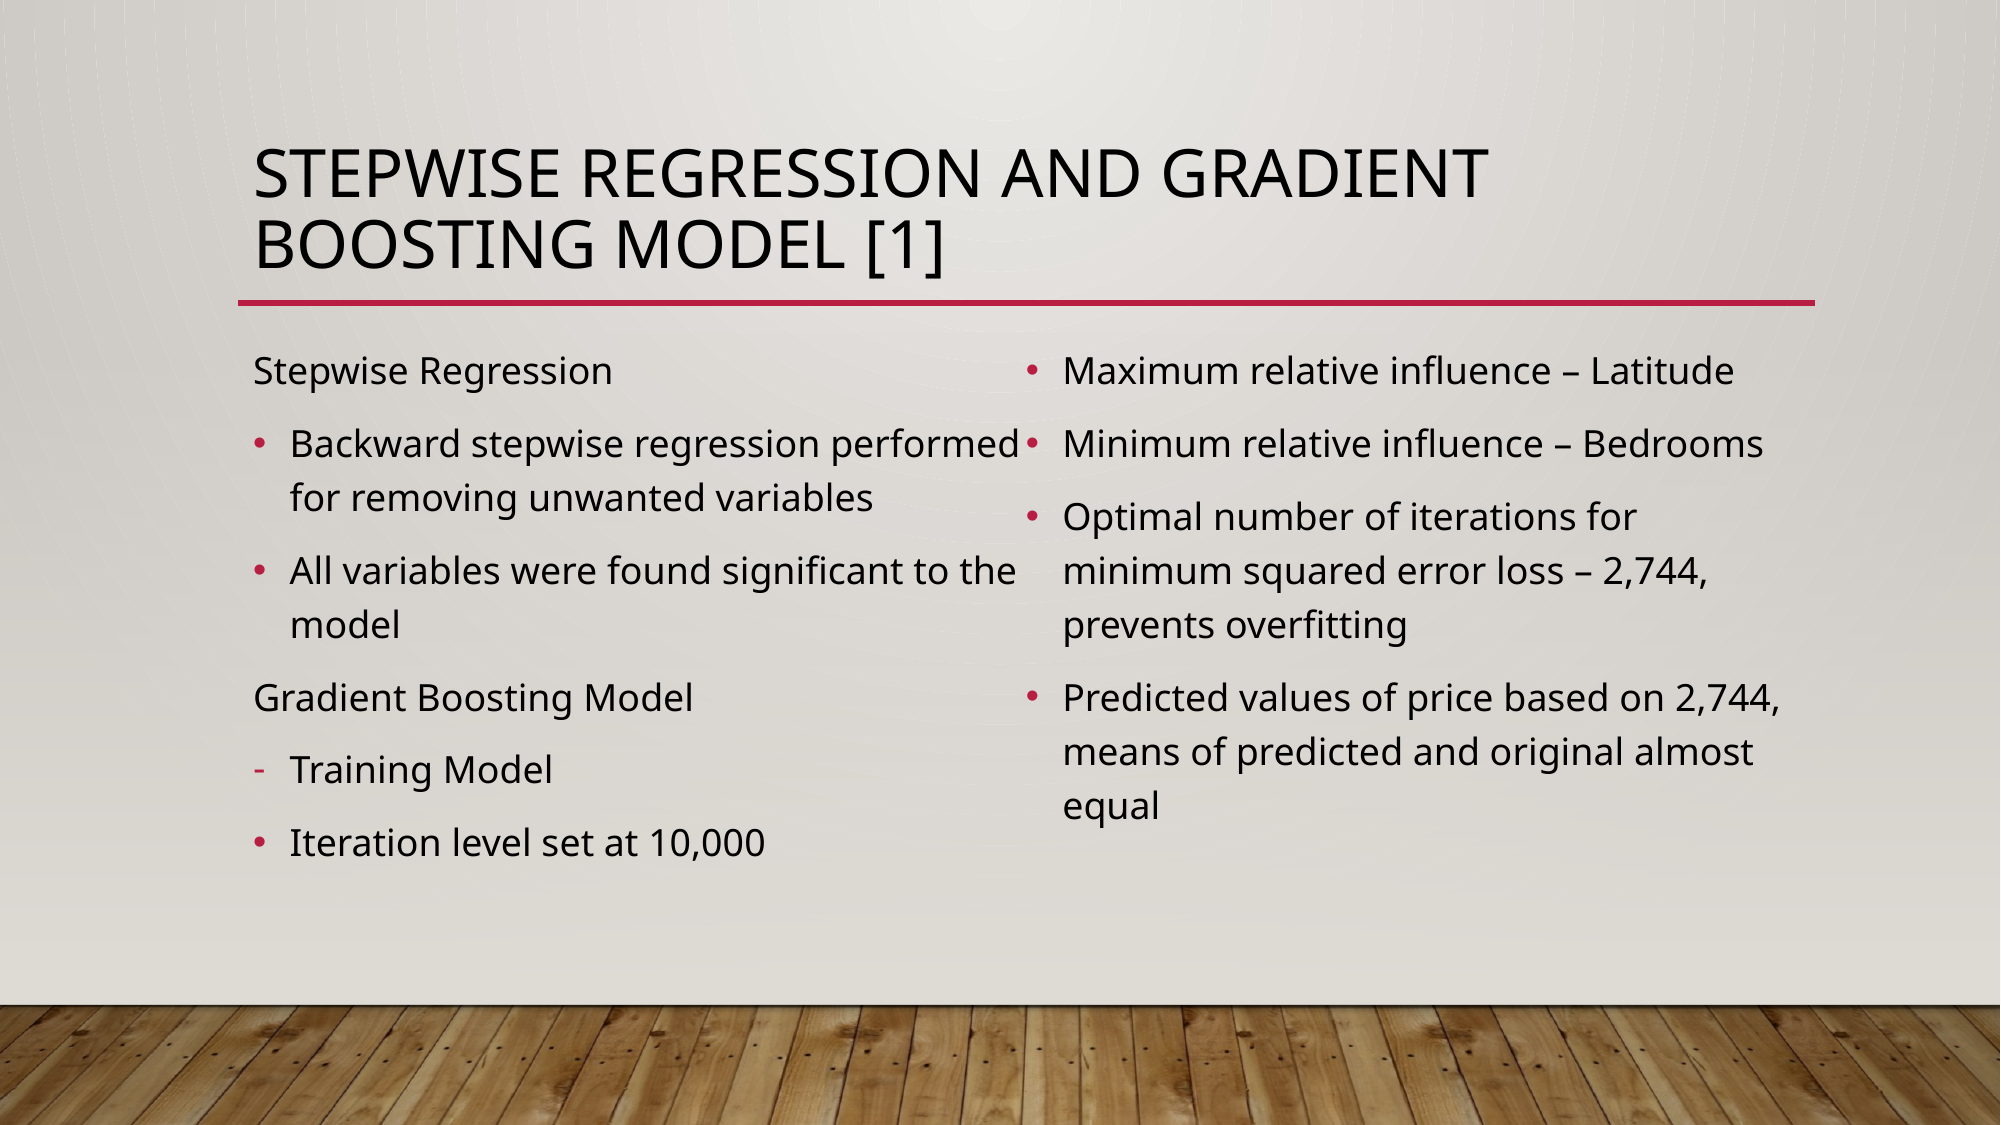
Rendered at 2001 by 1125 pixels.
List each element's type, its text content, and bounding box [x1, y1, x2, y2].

title Stepwise regression and gradient boosting model [1] [238, 131, 1814, 305]
picture [0, 1005, 2000, 1125]
list Stepwise Regression Backward stepwise regression performed for removing unwanted variables All variables were found significant to the model Gradient Boosting Model Training Model Iteration level set at 10,000 Maximum relative influence – Latitude Minimum relative influence – Bedrooms Optimal number of iterations for minimum squared error loss – 2,744, prevents overfitting Predicted values of price based on 2,744, means of predicted and original almost equal [238, 330, 1814, 897]
